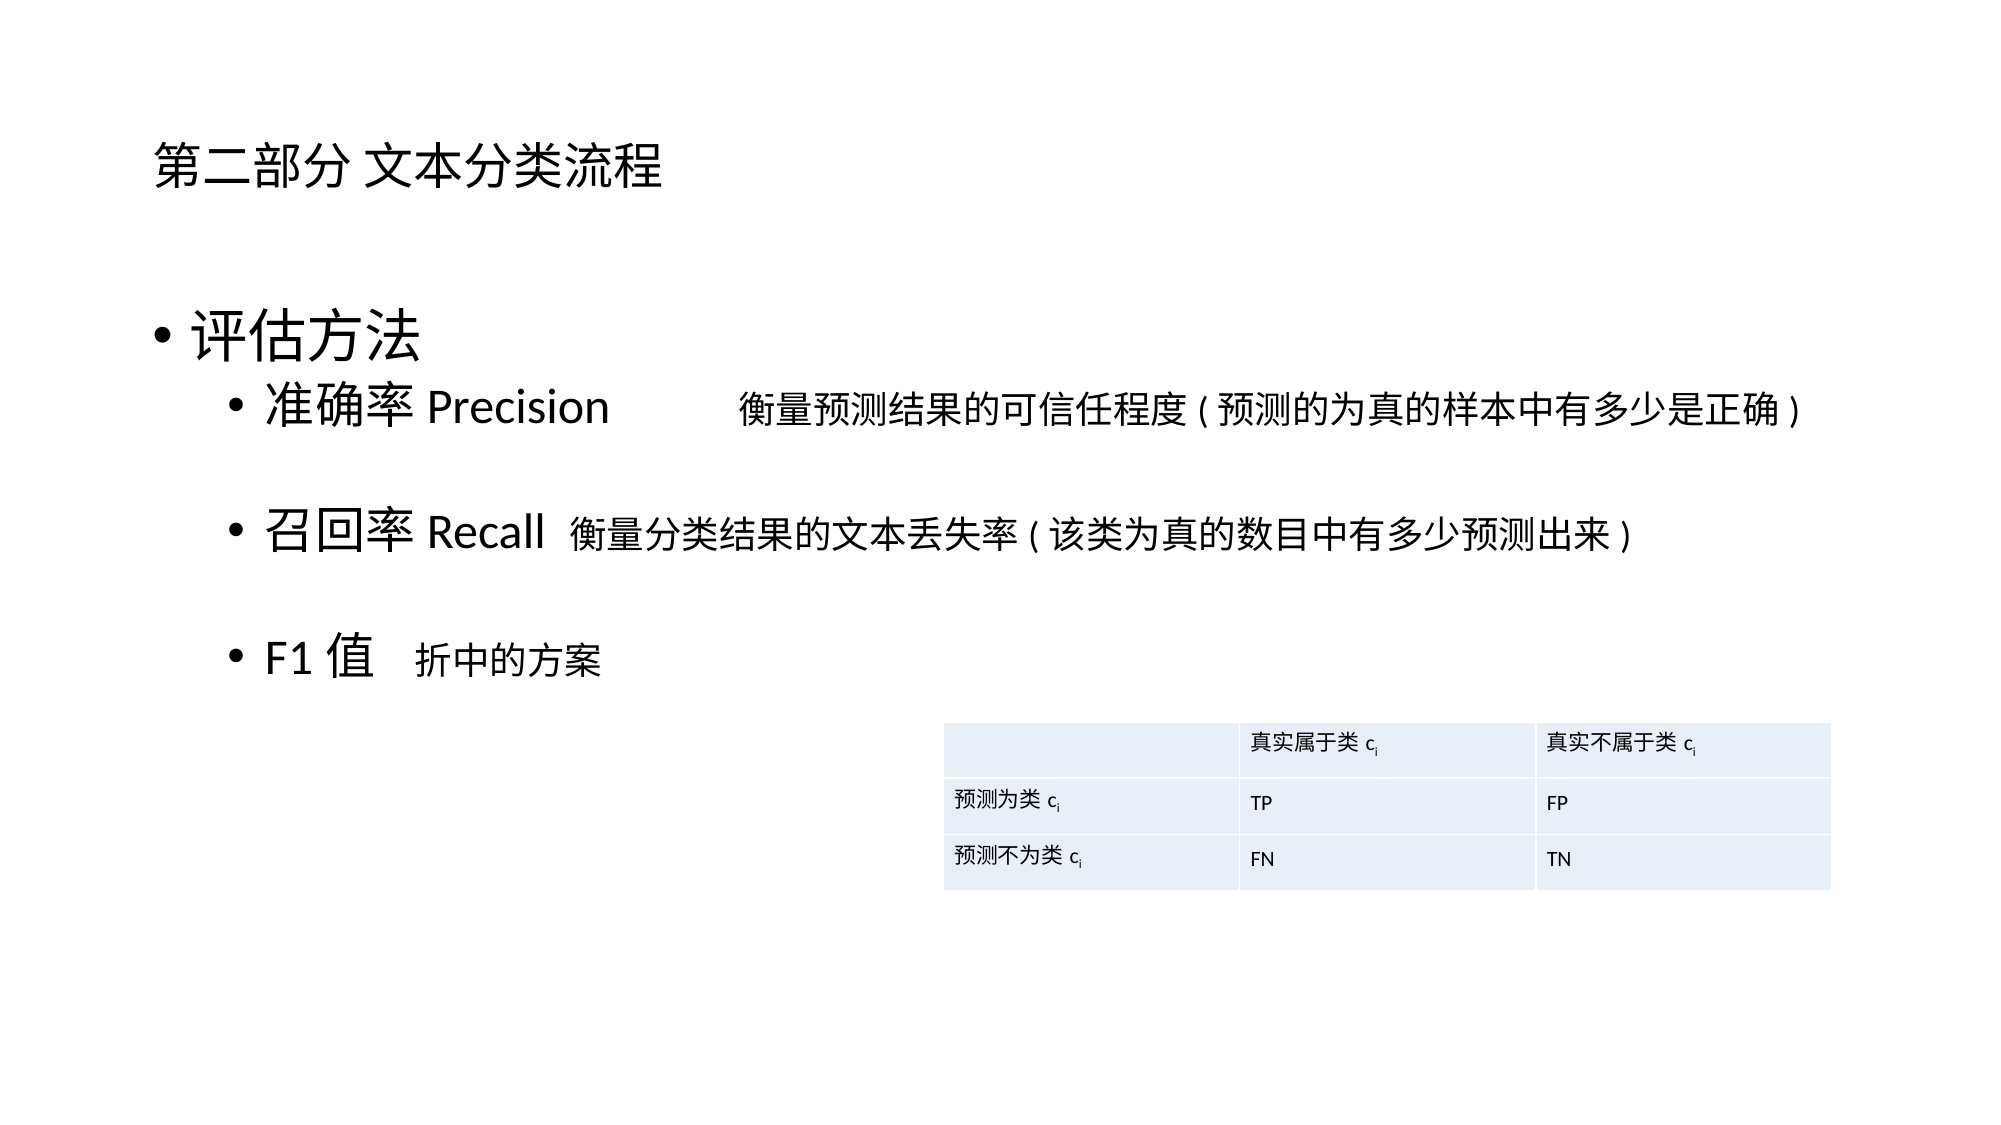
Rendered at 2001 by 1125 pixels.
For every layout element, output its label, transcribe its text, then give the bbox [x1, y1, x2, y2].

table_cell FP [1537, 779, 1831, 834]
table_cell TN [1537, 835, 1831, 890]
table_cell TP [1240, 779, 1535, 834]
table_header [944, 723, 1239, 777]
table_cell FN [1240, 835, 1535, 890]
title 第二部分 文本分类流程 [137, 59, 1863, 278]
table_header 真实属于类ci [1240, 723, 1535, 777]
table_cell 预测不为类ci [944, 835, 1239, 890]
table_cell 预测为类ci [944, 779, 1239, 834]
table_header 真实不属于类ci [1537, 723, 1831, 777]
